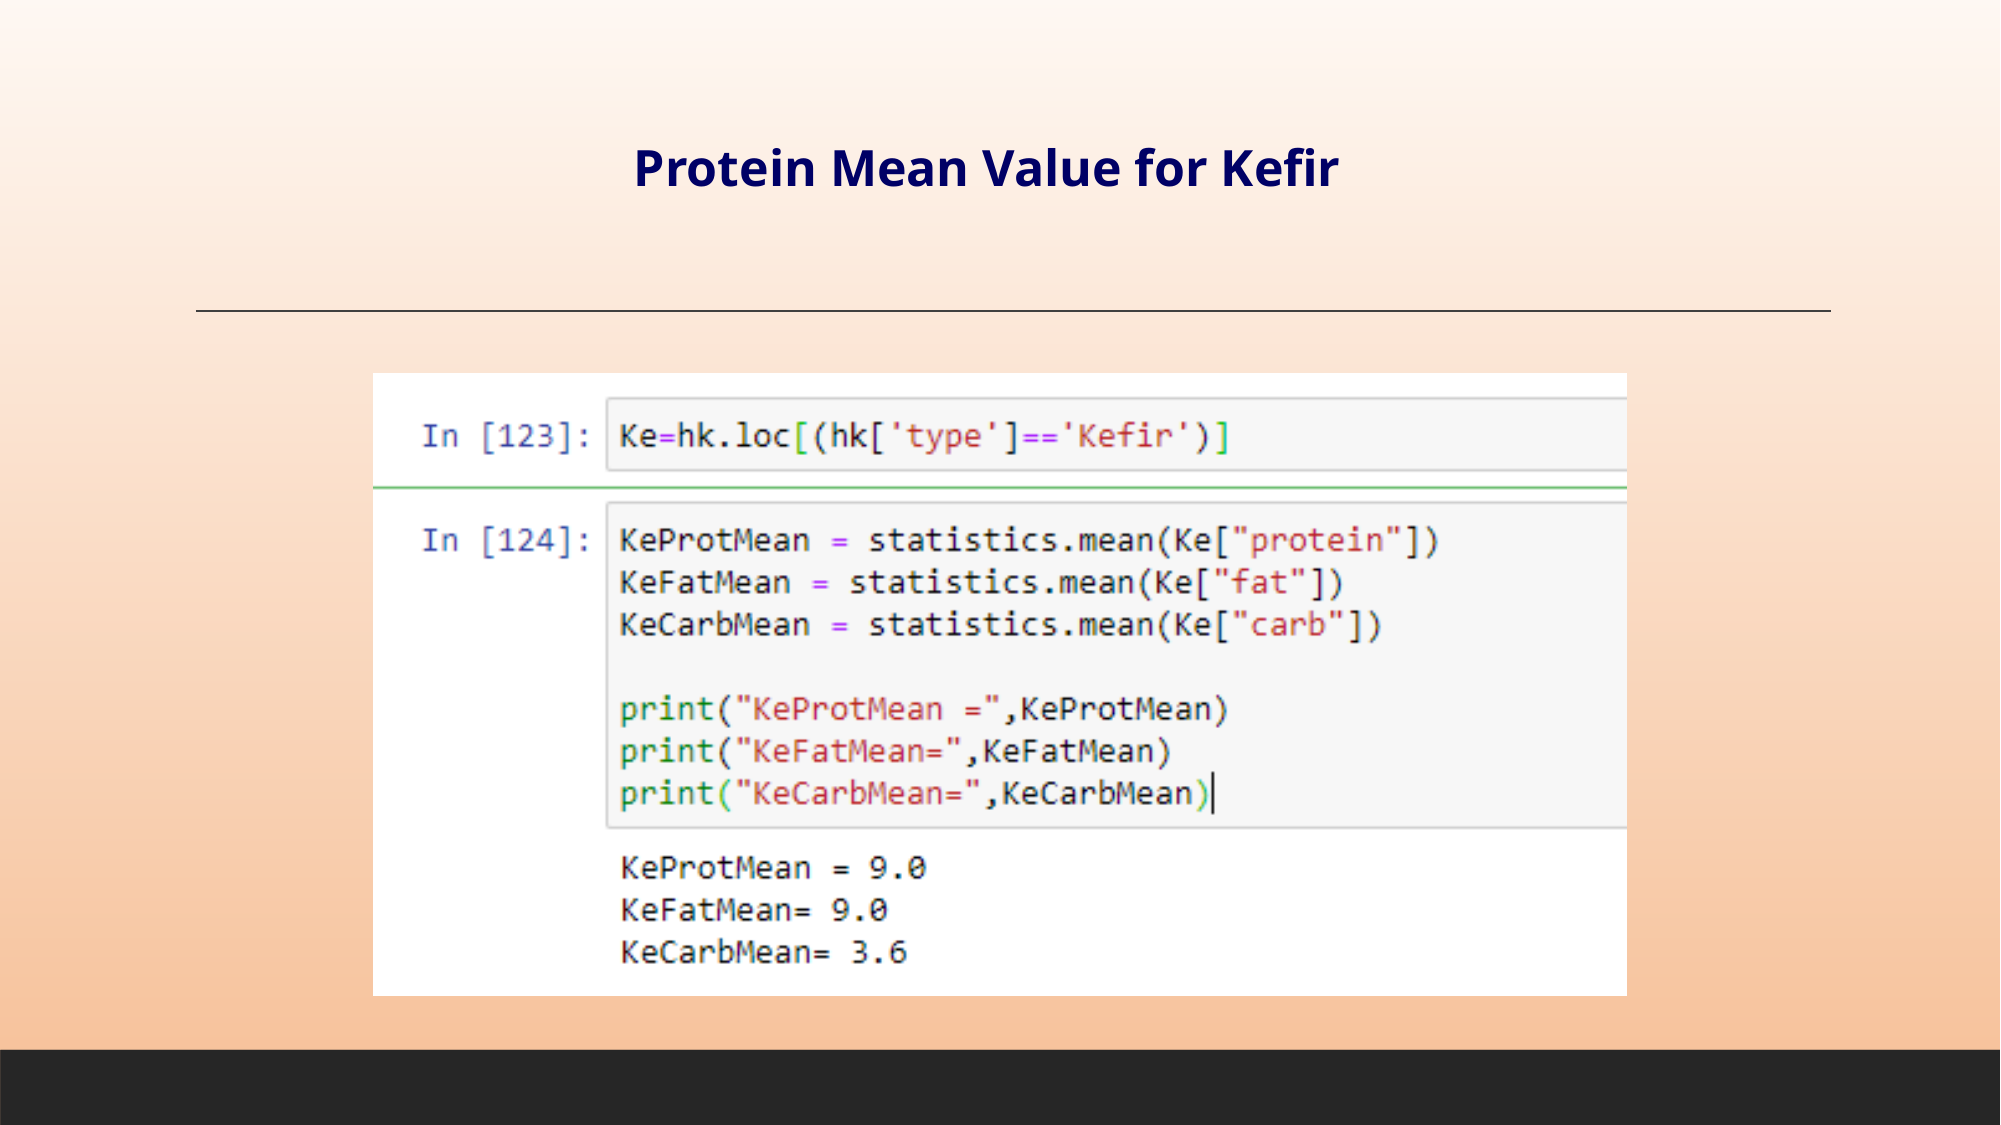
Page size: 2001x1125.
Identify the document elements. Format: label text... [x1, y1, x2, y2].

text_box Protein Mean Value for Kefir [424, 128, 1550, 204]
picture [372, 372, 1628, 997]
